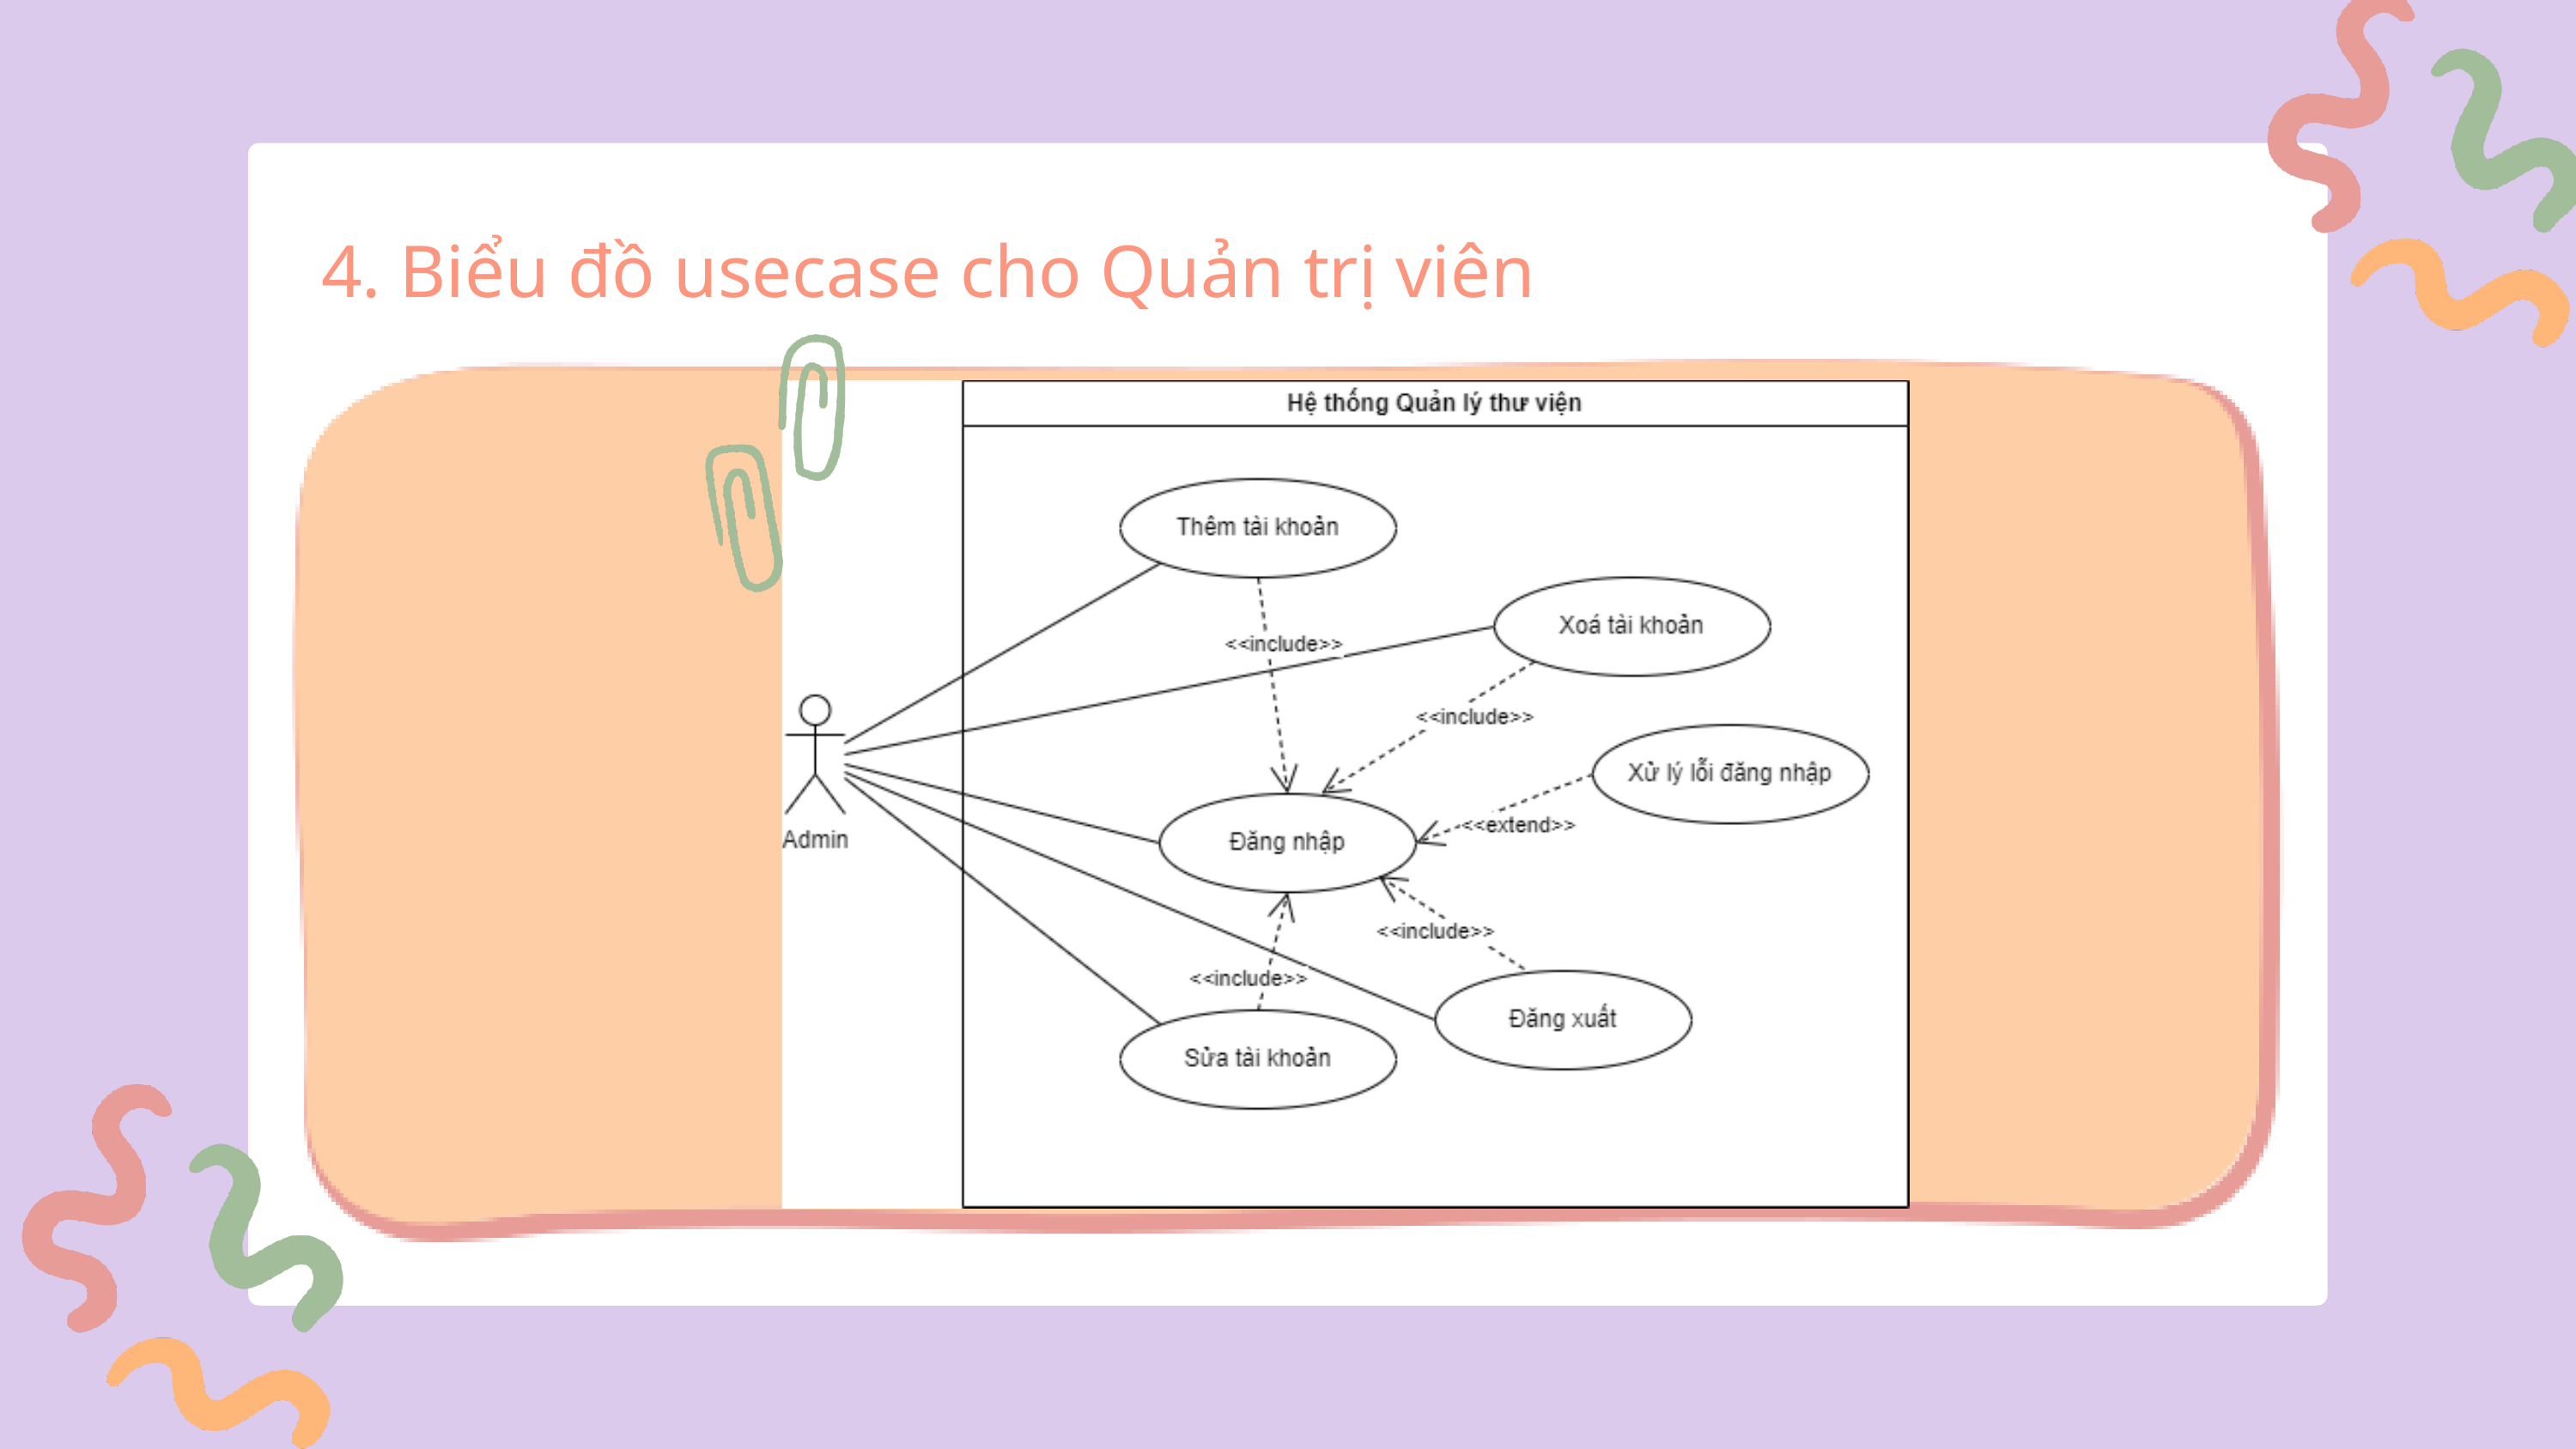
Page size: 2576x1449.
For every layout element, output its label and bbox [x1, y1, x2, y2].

text_box [247, 142, 2328, 1306]
text_box [2264, 0, 2576, 348]
text_box [19, 1081, 346, 1449]
